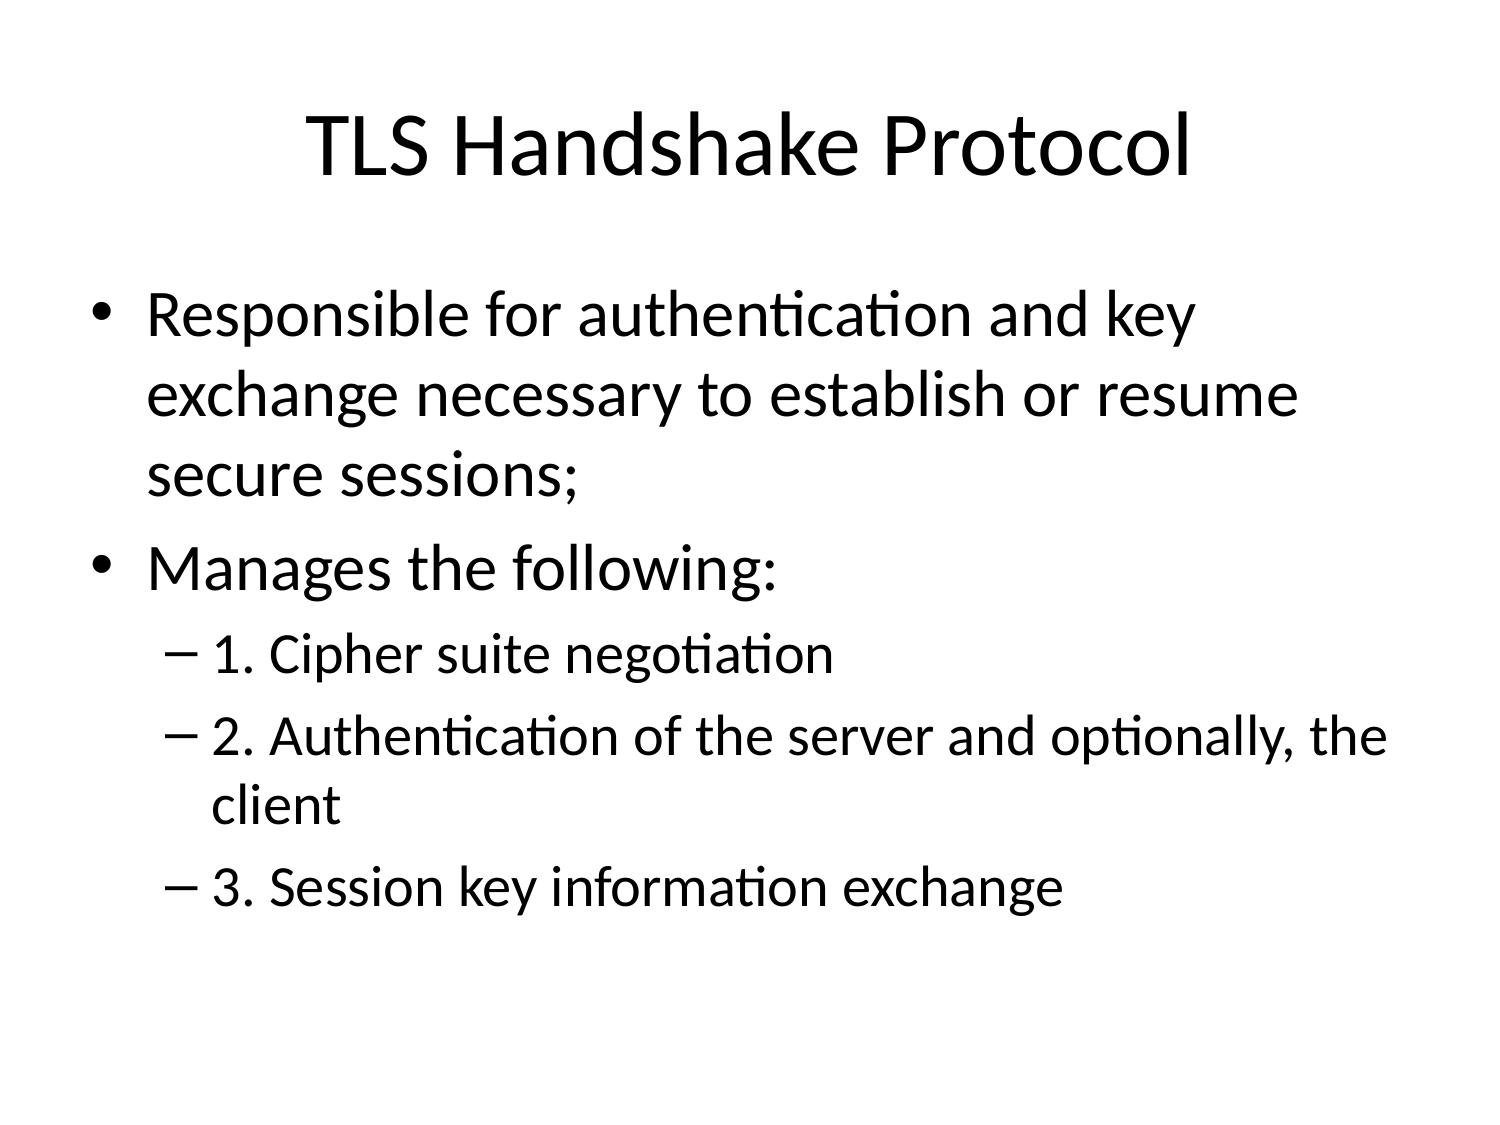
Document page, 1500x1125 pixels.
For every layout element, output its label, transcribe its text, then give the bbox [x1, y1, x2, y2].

title TLS Handshake Protocol [75, 45, 1425, 233]
list Responsible for authentication and key exchange necessary to establish or resume secure sessions; Manages the following: 1. Cipher suite negotiation 2. Authentication of the server and optionally, the client 3. Session key information exchange [75, 262, 1425, 1005]
